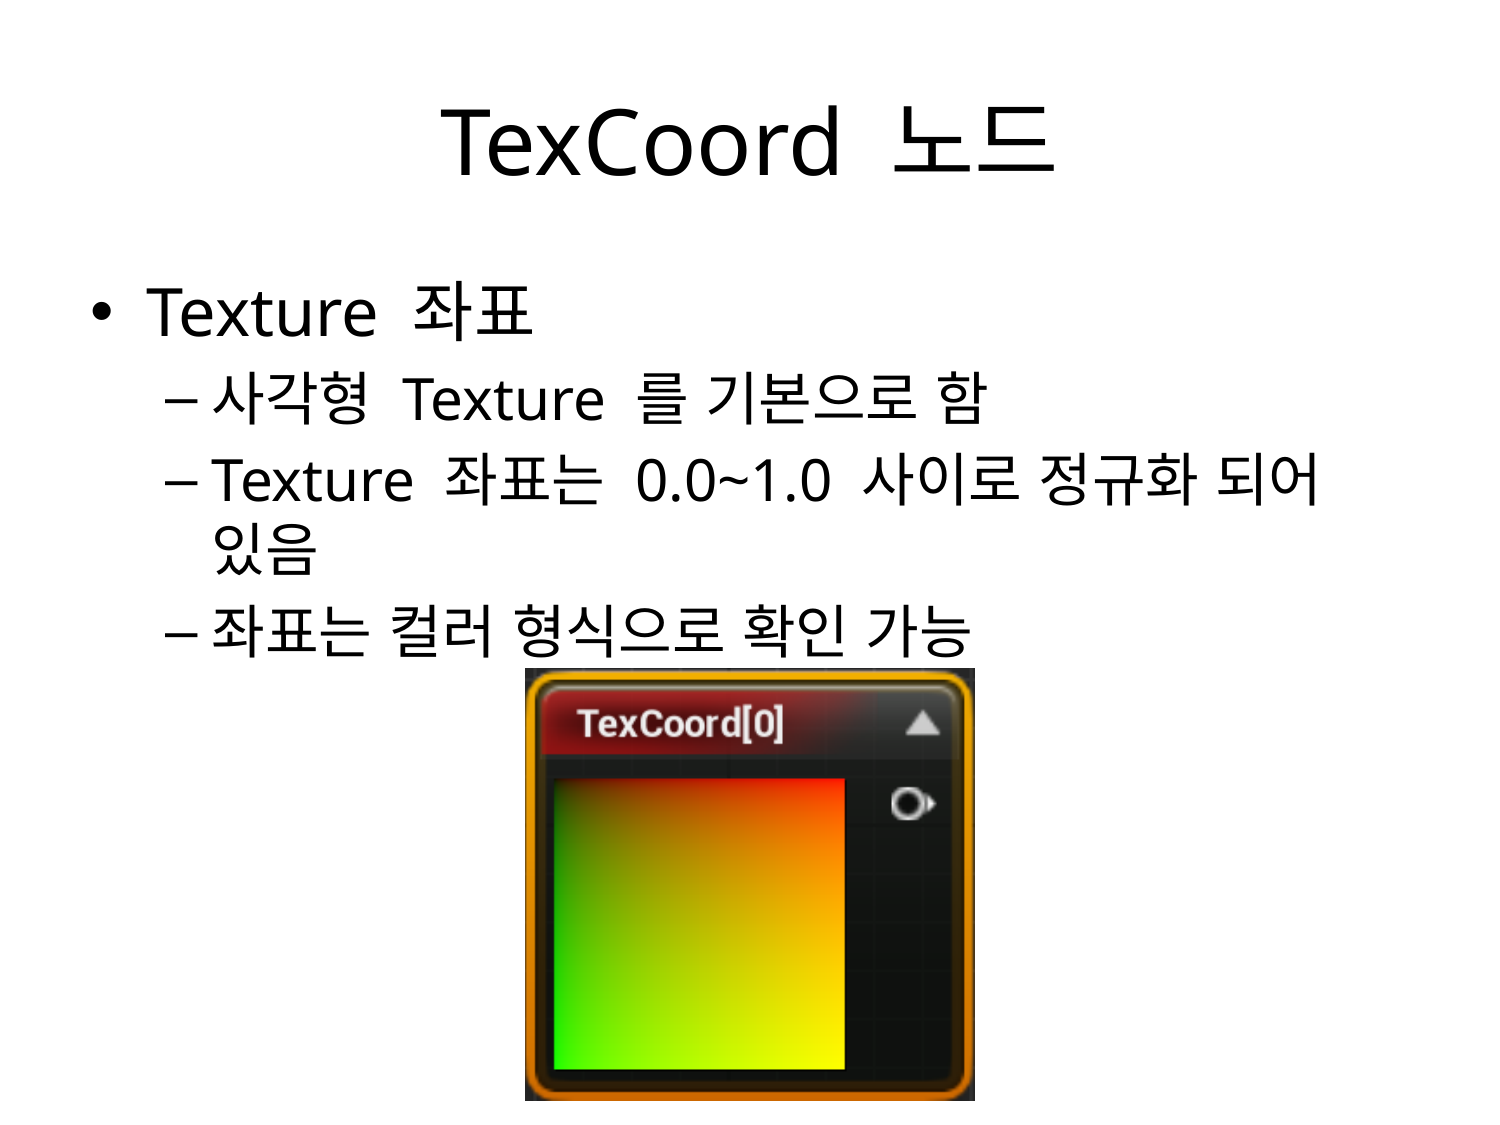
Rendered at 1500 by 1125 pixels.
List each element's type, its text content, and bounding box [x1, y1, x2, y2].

title TexCoord 노드 [75, 45, 1425, 233]
picture [525, 668, 975, 1101]
list Texture 좌표 사각형 Texture 를 기본으로 함 Texture 좌표는 0.0~1.0 사이로 정규화 되어 있음 좌표는 컬러 형식으로 확인 가능 [75, 262, 1425, 1005]
